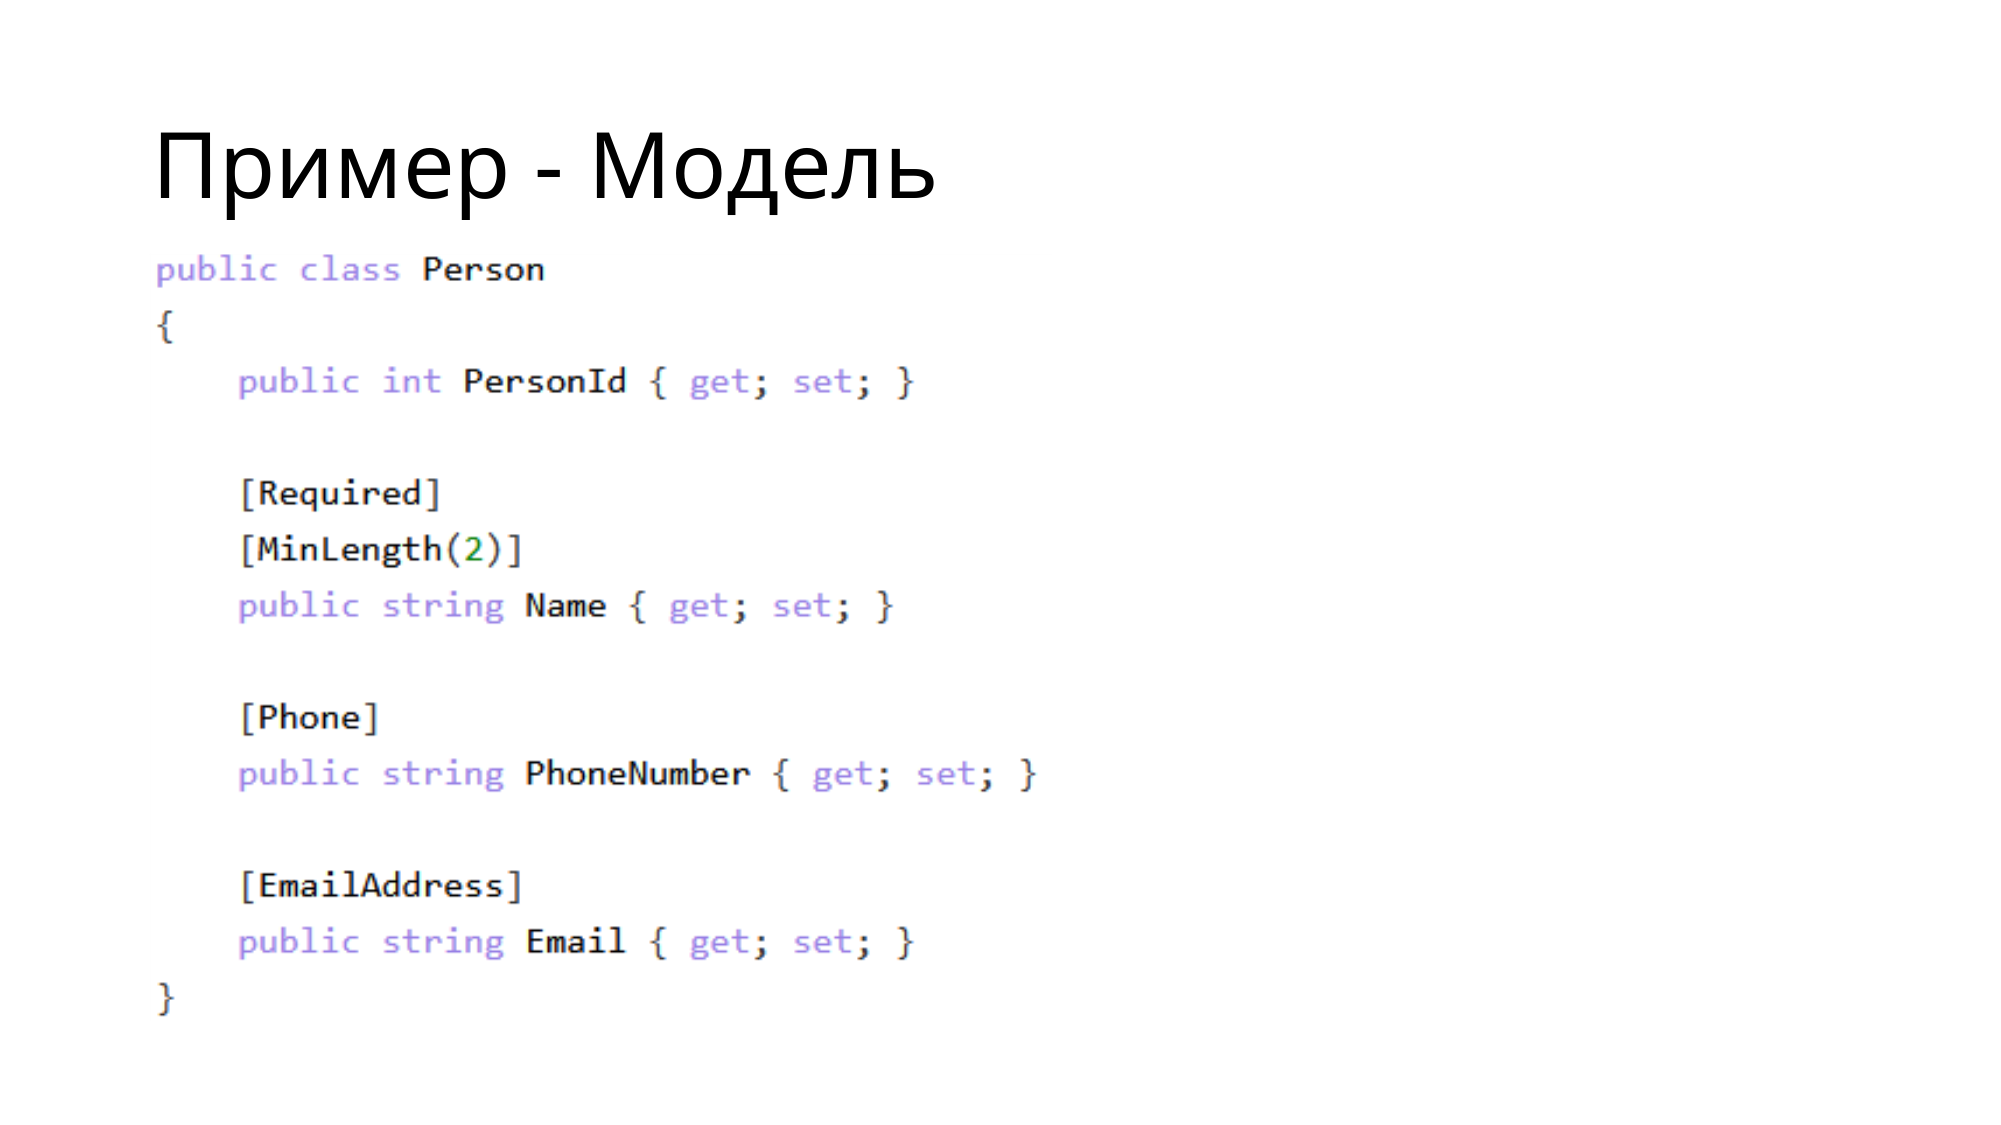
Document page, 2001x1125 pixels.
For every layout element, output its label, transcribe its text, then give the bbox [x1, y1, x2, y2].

picture [149, 253, 1052, 1021]
title Пример - Модель [137, 59, 1863, 278]
